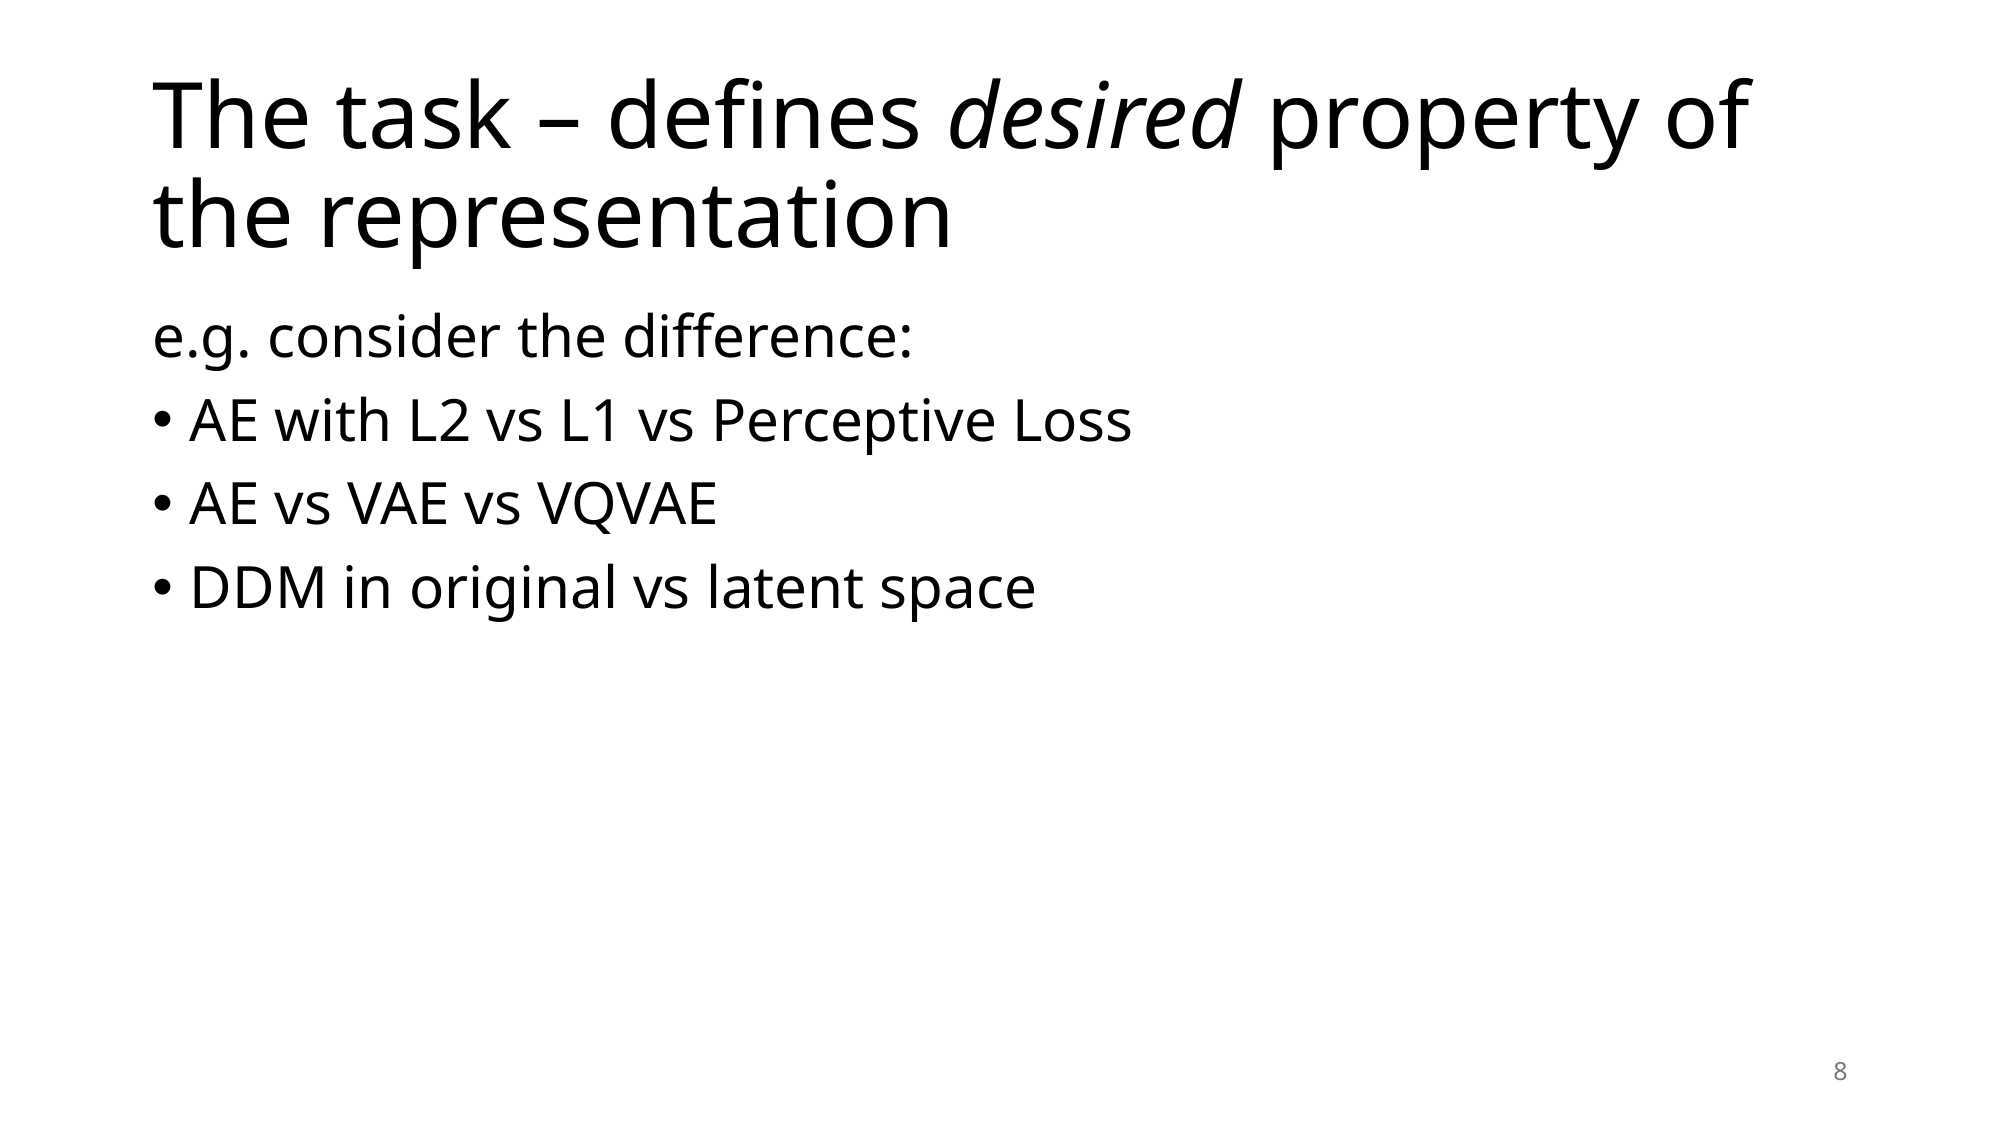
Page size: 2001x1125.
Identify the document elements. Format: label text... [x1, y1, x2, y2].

slide_number 8 [1412, 1042, 1863, 1103]
list e.g. consider the difference: AE with L2 vs L1 vs Perceptive Loss AE vs VAE vs VQVAE DDM in original vs latent space [137, 299, 1863, 1014]
title The task – defines desired property of the representation [137, 59, 1863, 278]
